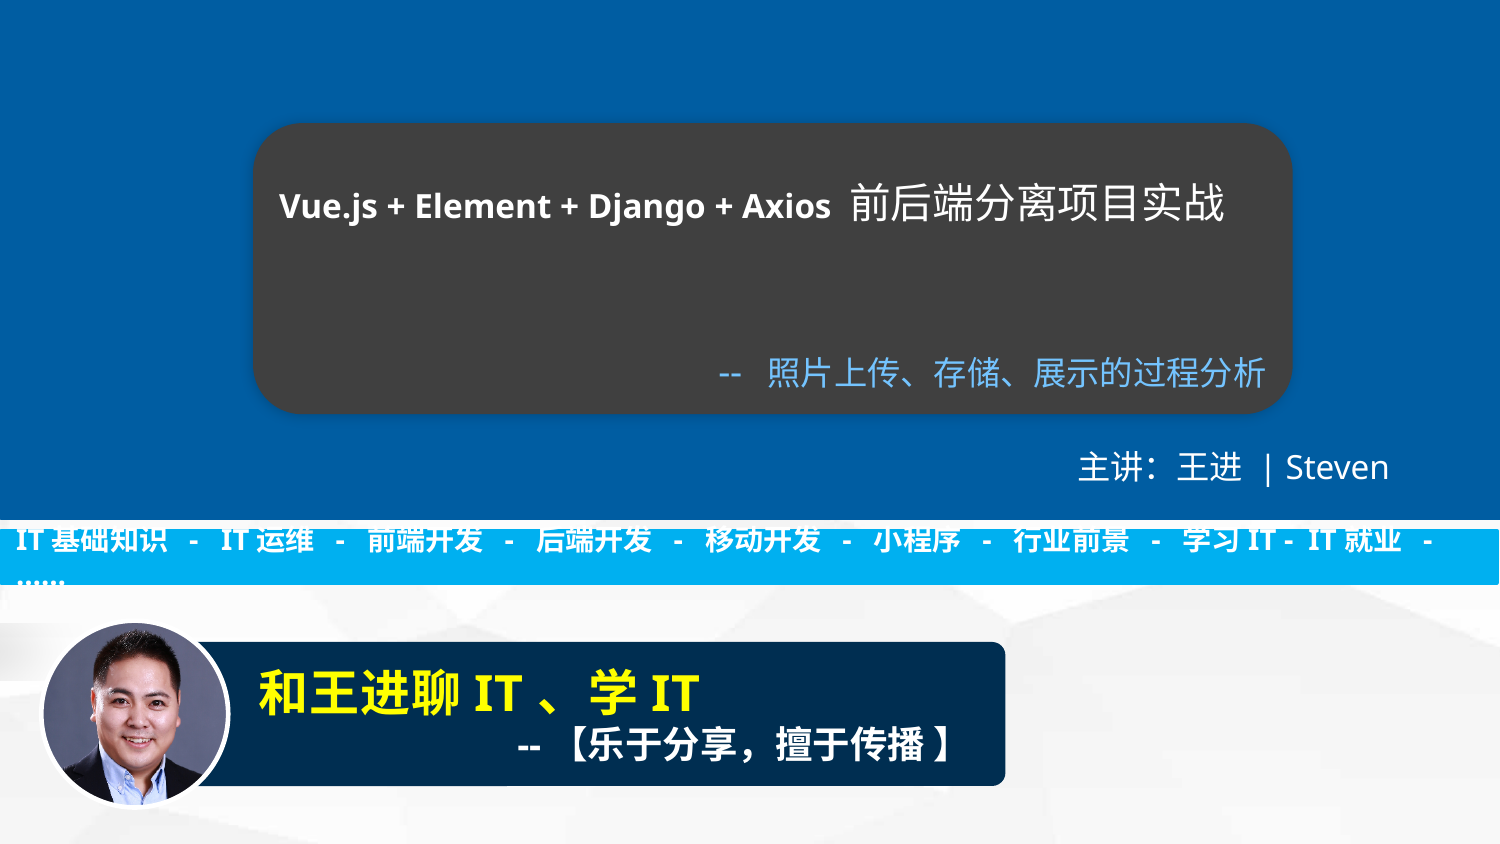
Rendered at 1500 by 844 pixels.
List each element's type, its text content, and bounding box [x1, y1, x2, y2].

text_box IT基础知识 - IT运维 - 前端开发 - 后端开发 - 移动开发 - 小程序 - 行业前景 - 学习IT - IT就业 - …… [0, 529, 1499, 585]
picture [0, 520, 1500, 530]
text_box Vue.js + Element + Django + Axios 前后端分离项目实战 -- 照片上传、存储、展示的过程分析 [253, 123, 1293, 415]
text_box [0, 0, 1500, 520]
text_box 主讲：王进 | Steven [998, 439, 1406, 493]
picture [0, 584, 1500, 844]
text_box 和王进聊IT、学IT --【乐于分享，擅于传播 】 [233, 639, 1008, 789]
